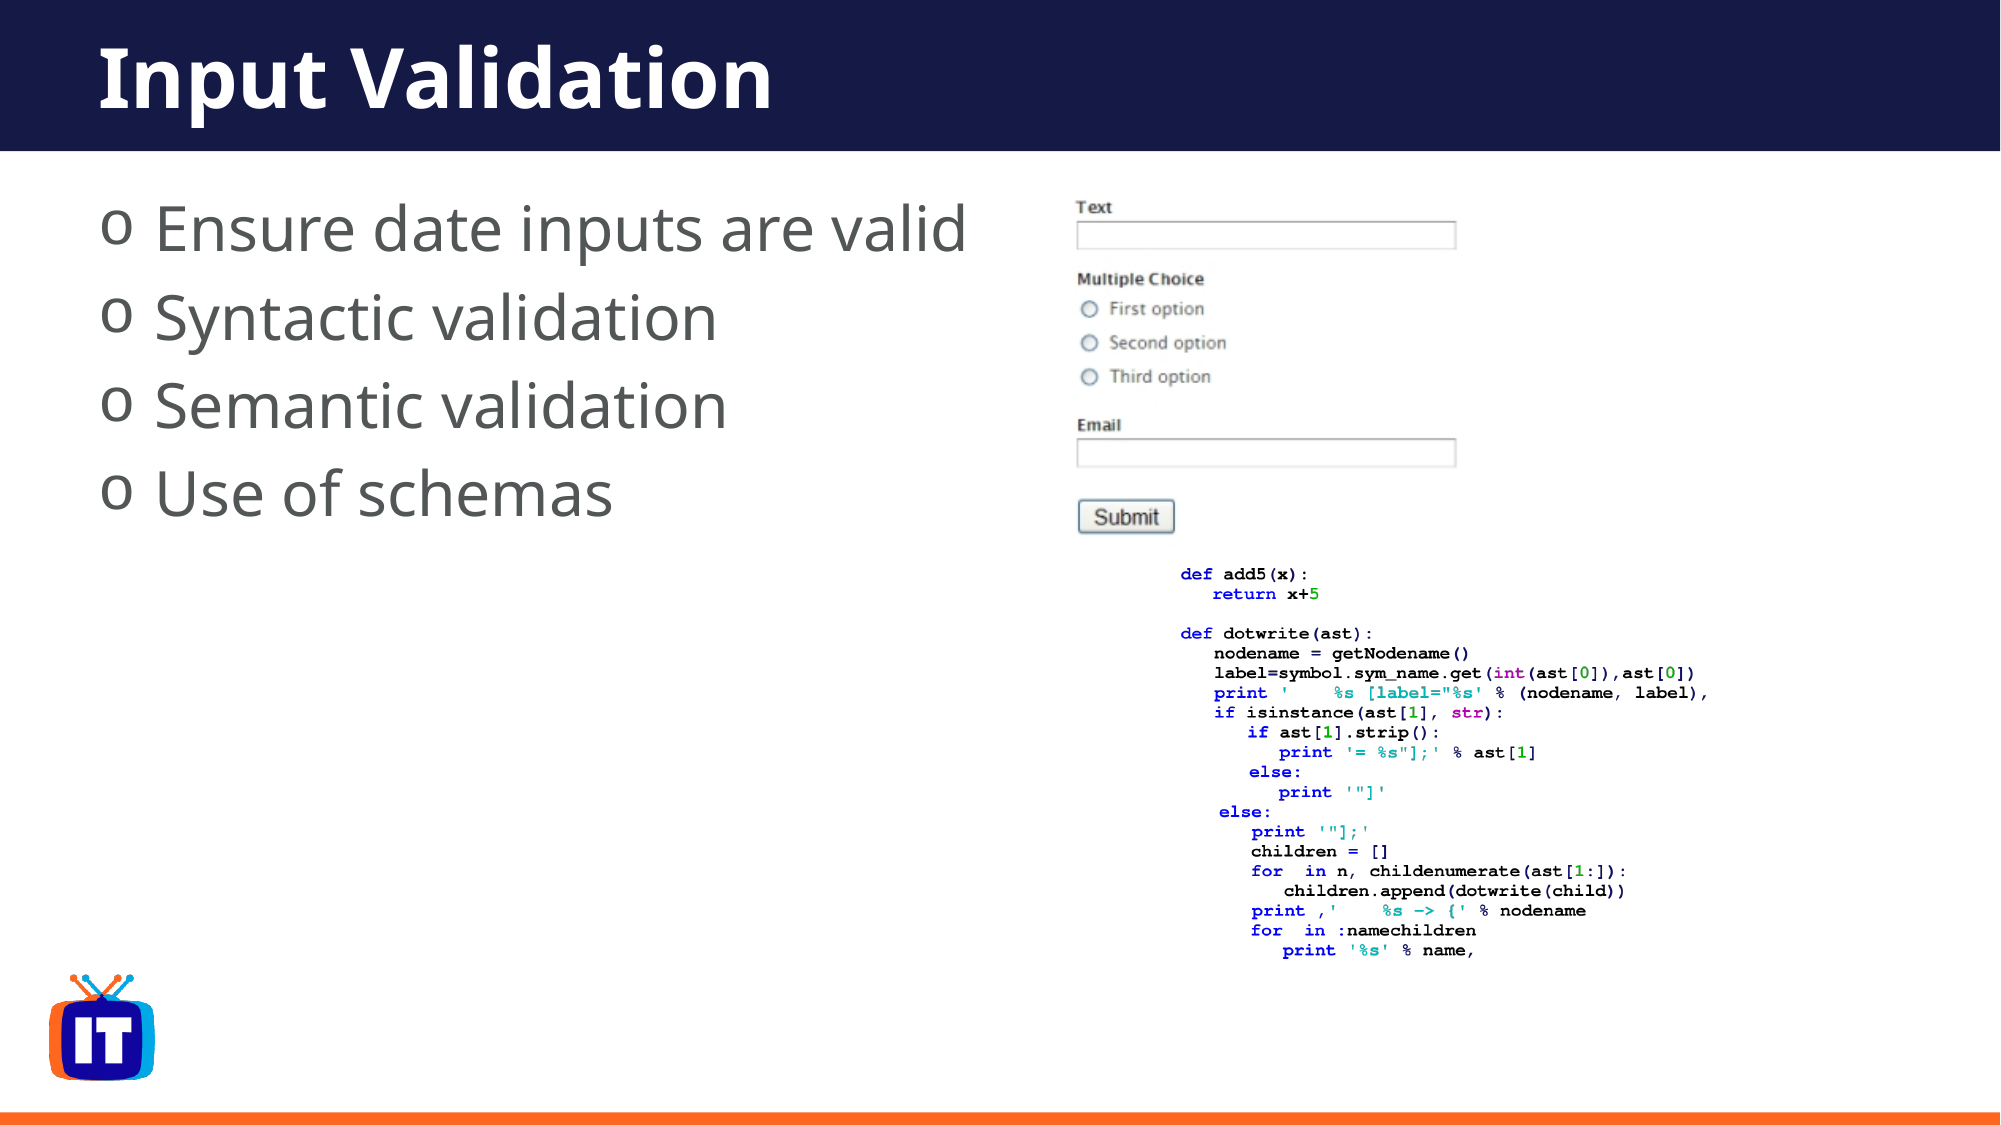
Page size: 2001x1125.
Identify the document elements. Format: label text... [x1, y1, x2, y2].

picture [45, 968, 158, 1087]
list Ensure date inputs are valid Syntactic validation Semantic validation Use of schemas [83, 190, 1917, 960]
picture [1176, 562, 1715, 964]
title Input Validation [83, 0, 1917, 168]
picture [1049, 177, 1842, 551]
